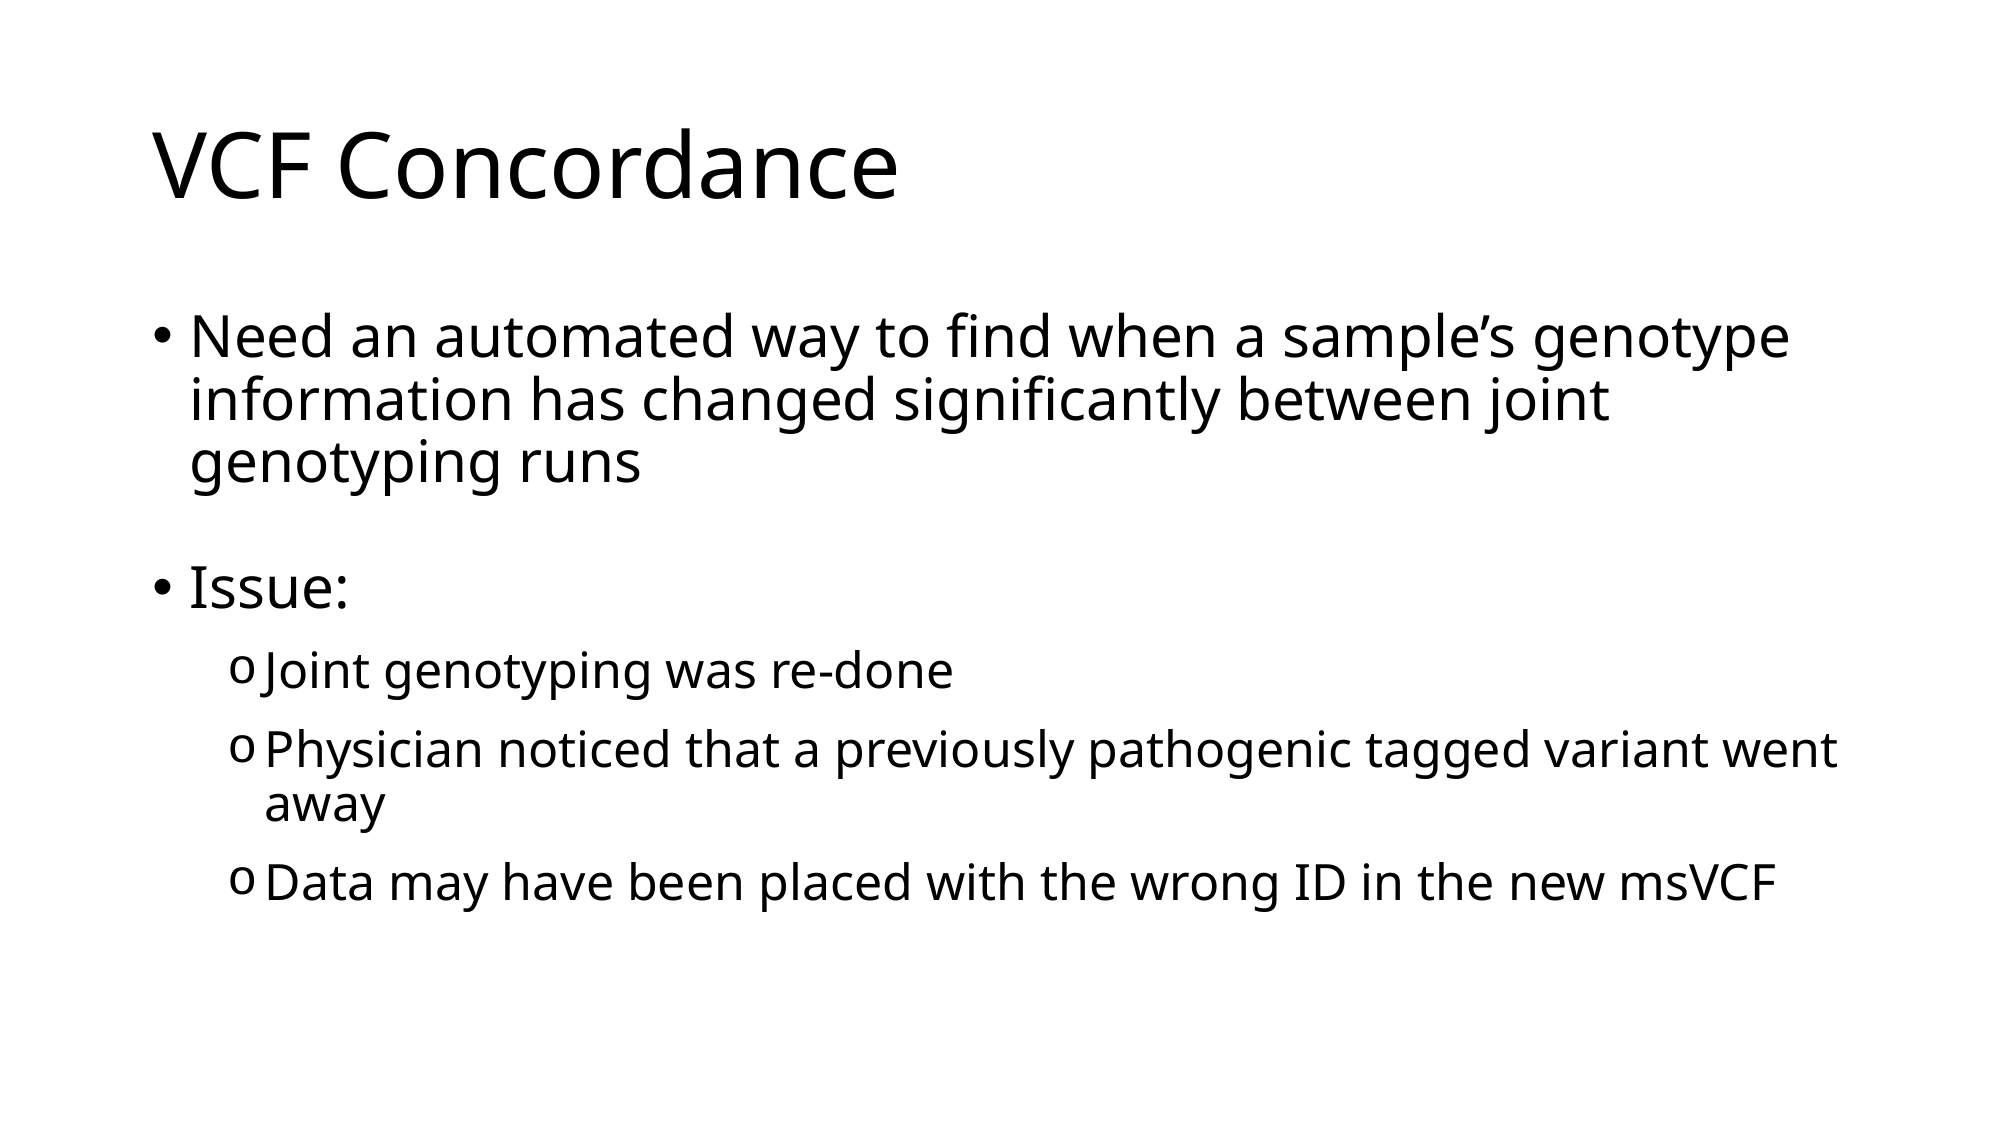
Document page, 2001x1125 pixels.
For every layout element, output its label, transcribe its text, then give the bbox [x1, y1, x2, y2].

list Need an automated way to find when a sample’s genotype information has changed significantly between joint genotyping runs Issue: Joint genotyping was re-done Physician noticed that a previously pathogenic tagged variant went away Data may have been placed with the wrong ID in the new msVCF [137, 299, 1863, 1014]
title VCF Concordance [137, 59, 1863, 278]
